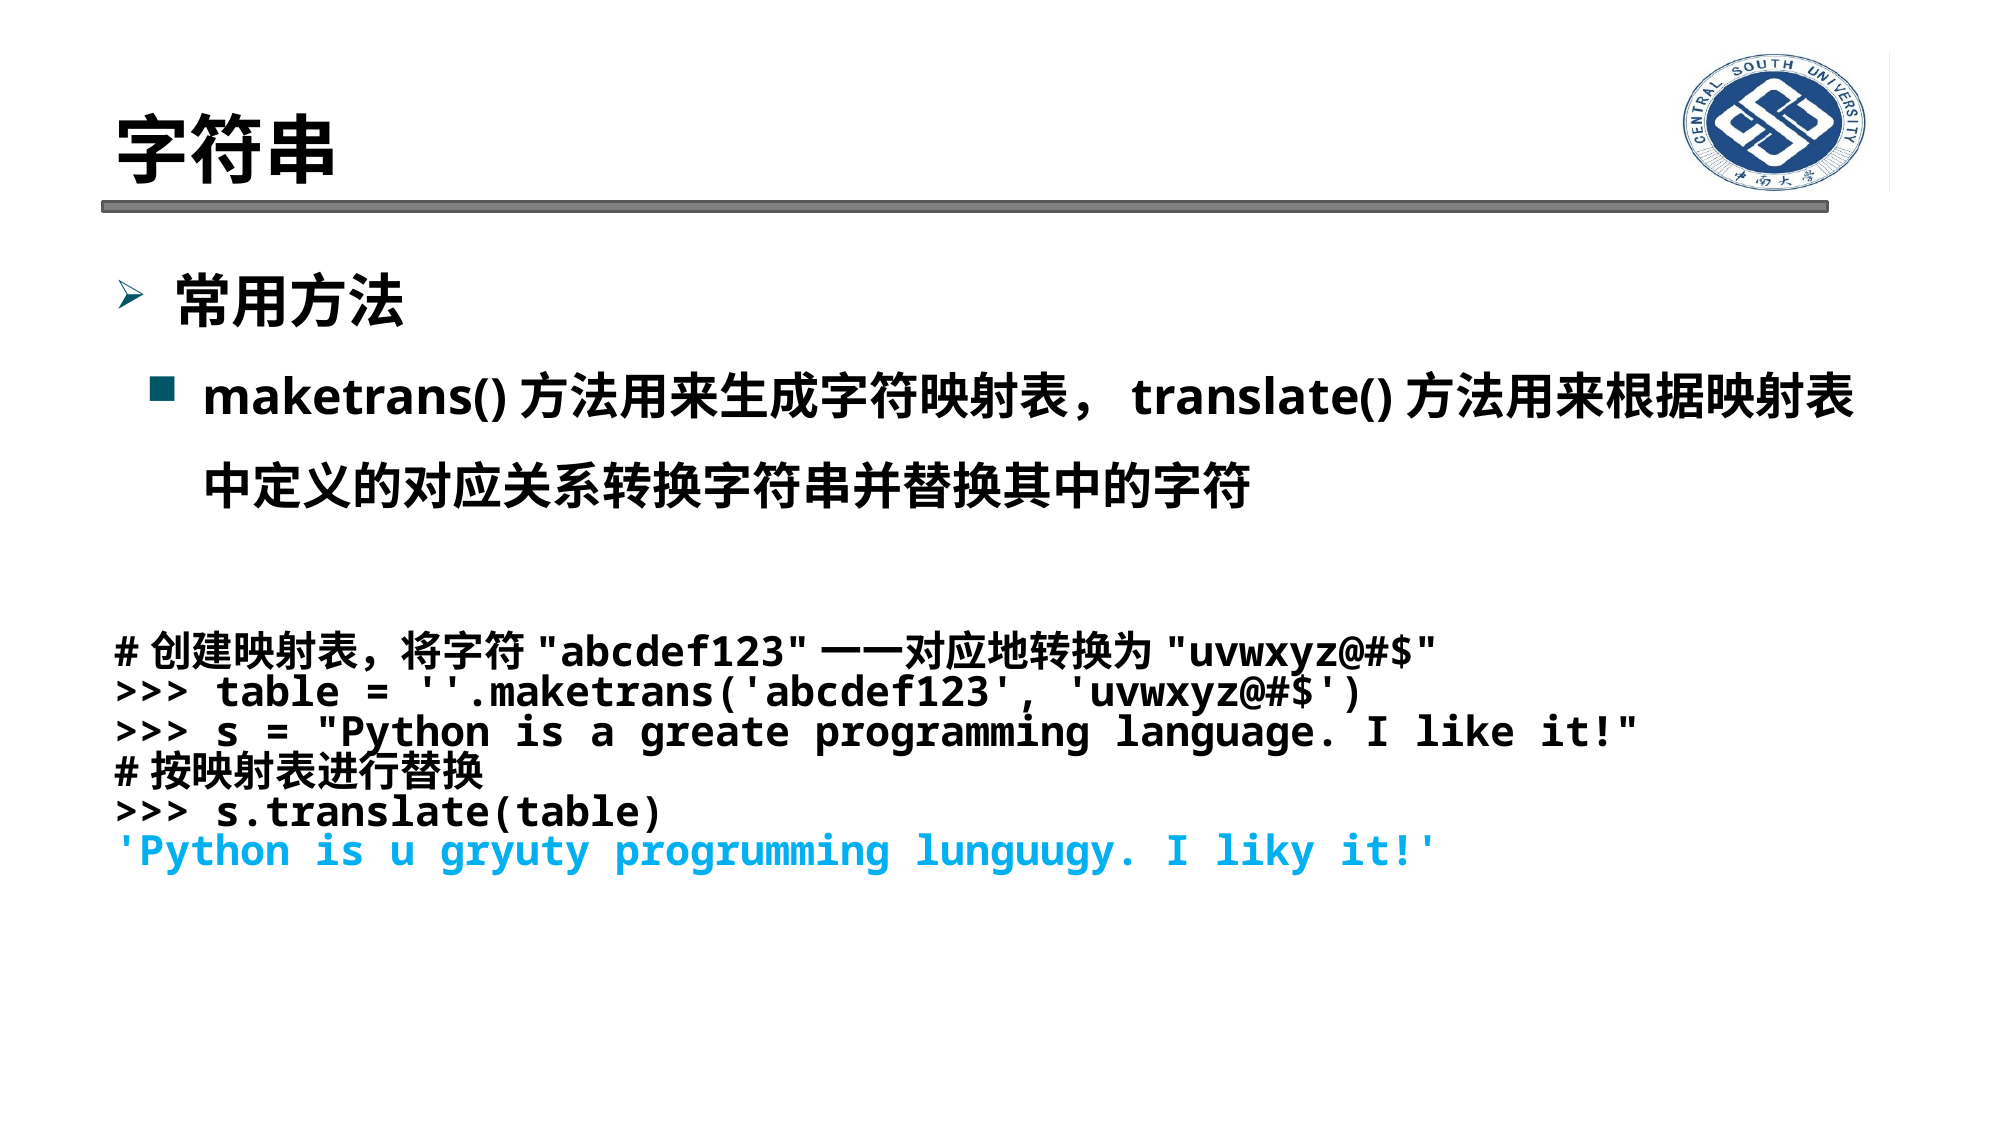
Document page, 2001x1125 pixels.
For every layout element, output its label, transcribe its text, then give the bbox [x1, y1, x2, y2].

title 字符串 [99, 12, 1805, 200]
picture [1805, 52, 1890, 192]
list 常用方法 maketrans()方法用来生成字符映射表，translate()方法用来根据映射表中定义的对应关系转换字符串并替换其中的字符 #创建映射表，将字符"abcdef123"一一对应地转换为"uvwxyz@#$" >>> table = ''.maketrans('abcdef123', 'uvwxyz@#$') >>> s = "Python is a greate programming language. I like it!" #按映射表进行替换 >>> s.translate(table) 'Python is u gryuty progrumming lunguugy. I liky it!' [99, 222, 1917, 1026]
